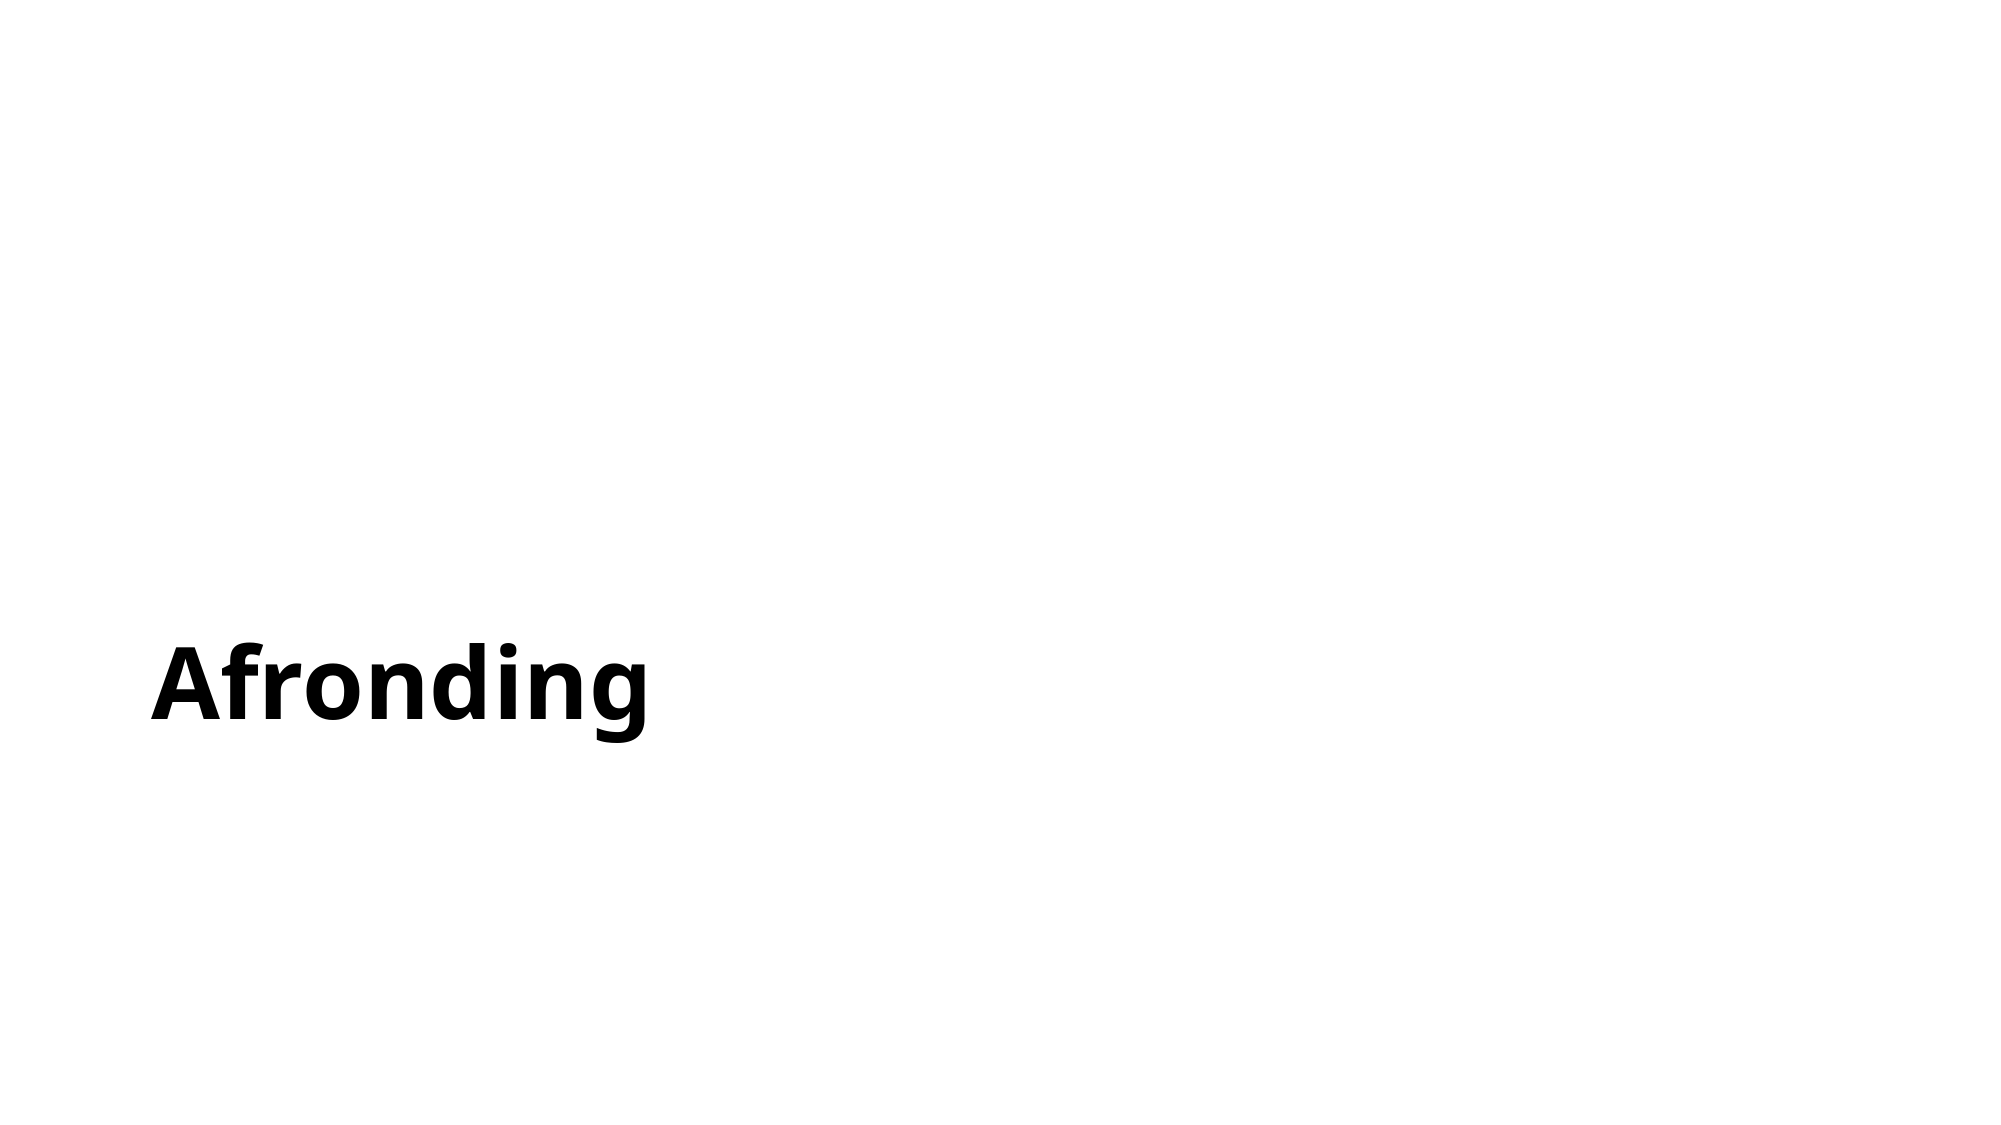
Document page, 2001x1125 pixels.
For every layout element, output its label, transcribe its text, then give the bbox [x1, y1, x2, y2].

text_box Afronding [136, 280, 1862, 749]
